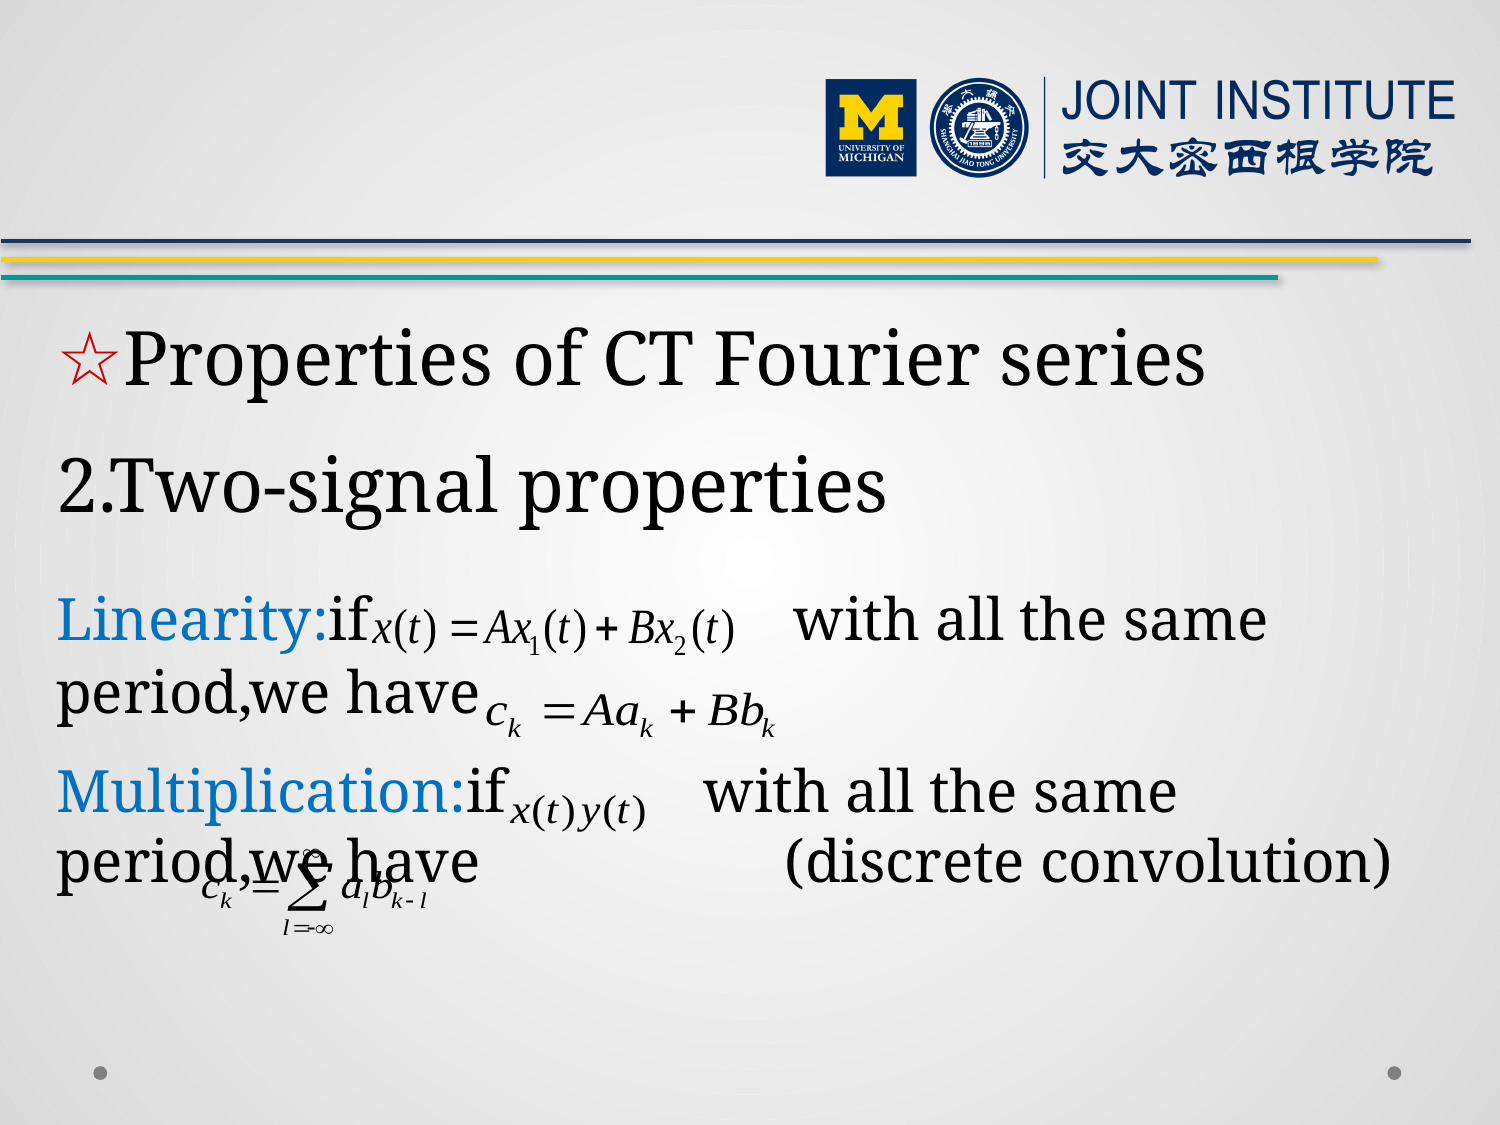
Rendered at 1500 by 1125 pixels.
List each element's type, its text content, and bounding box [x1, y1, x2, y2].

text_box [501, 786, 653, 841]
text_box ☆Properties of CT Fourier series 2.Two-signal properties Linearity:if with all the same period,we have Multiplication:if with all the same period,we have (discrete convolution) [41, 302, 1448, 902]
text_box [0, 240, 1472, 278]
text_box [363, 593, 745, 665]
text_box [478, 678, 785, 750]
picture [796, 36, 1472, 214]
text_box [194, 833, 440, 944]
